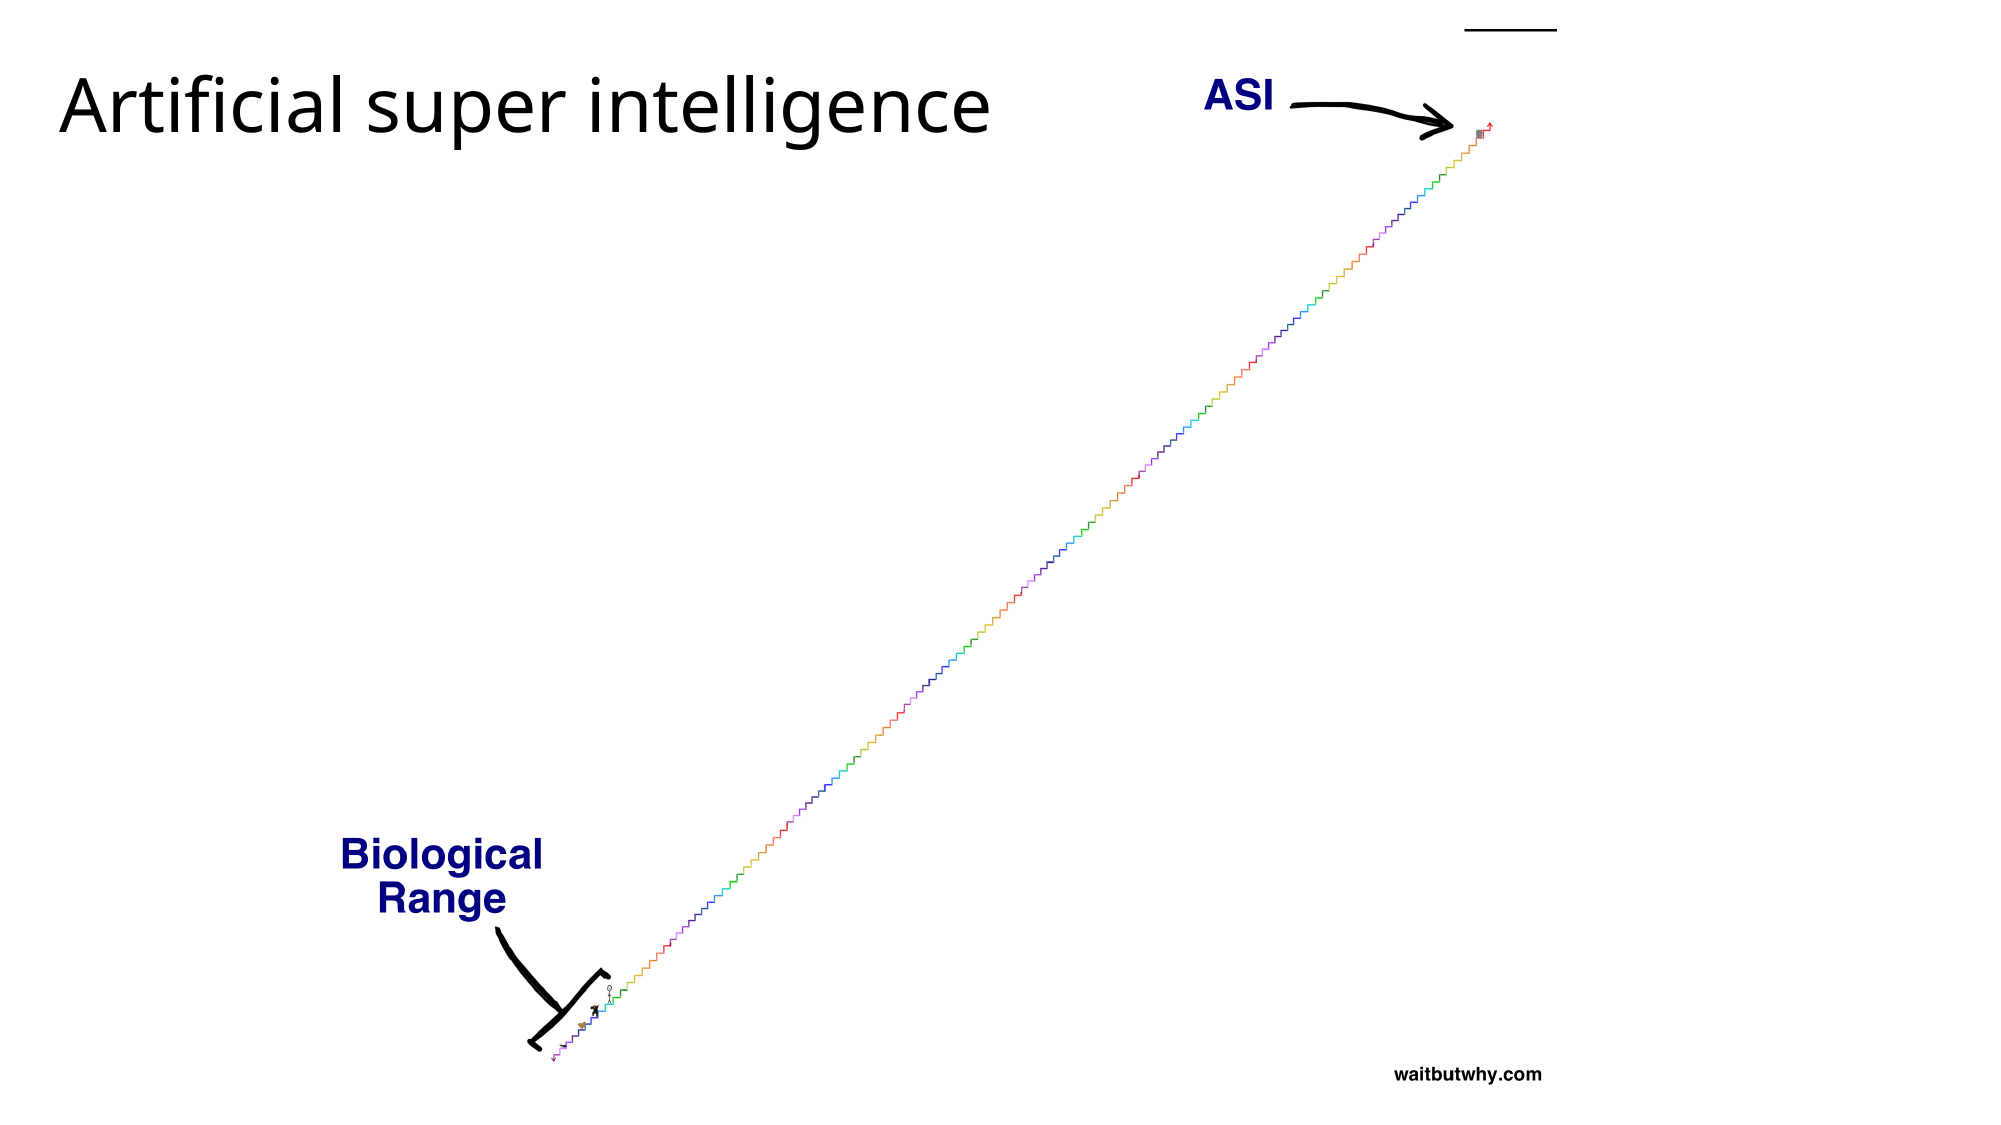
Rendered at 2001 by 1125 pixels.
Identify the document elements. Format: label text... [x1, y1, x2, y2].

picture [301, 29, 1557, 1096]
title Artificial super intelligence [44, 0, 1770, 218]
